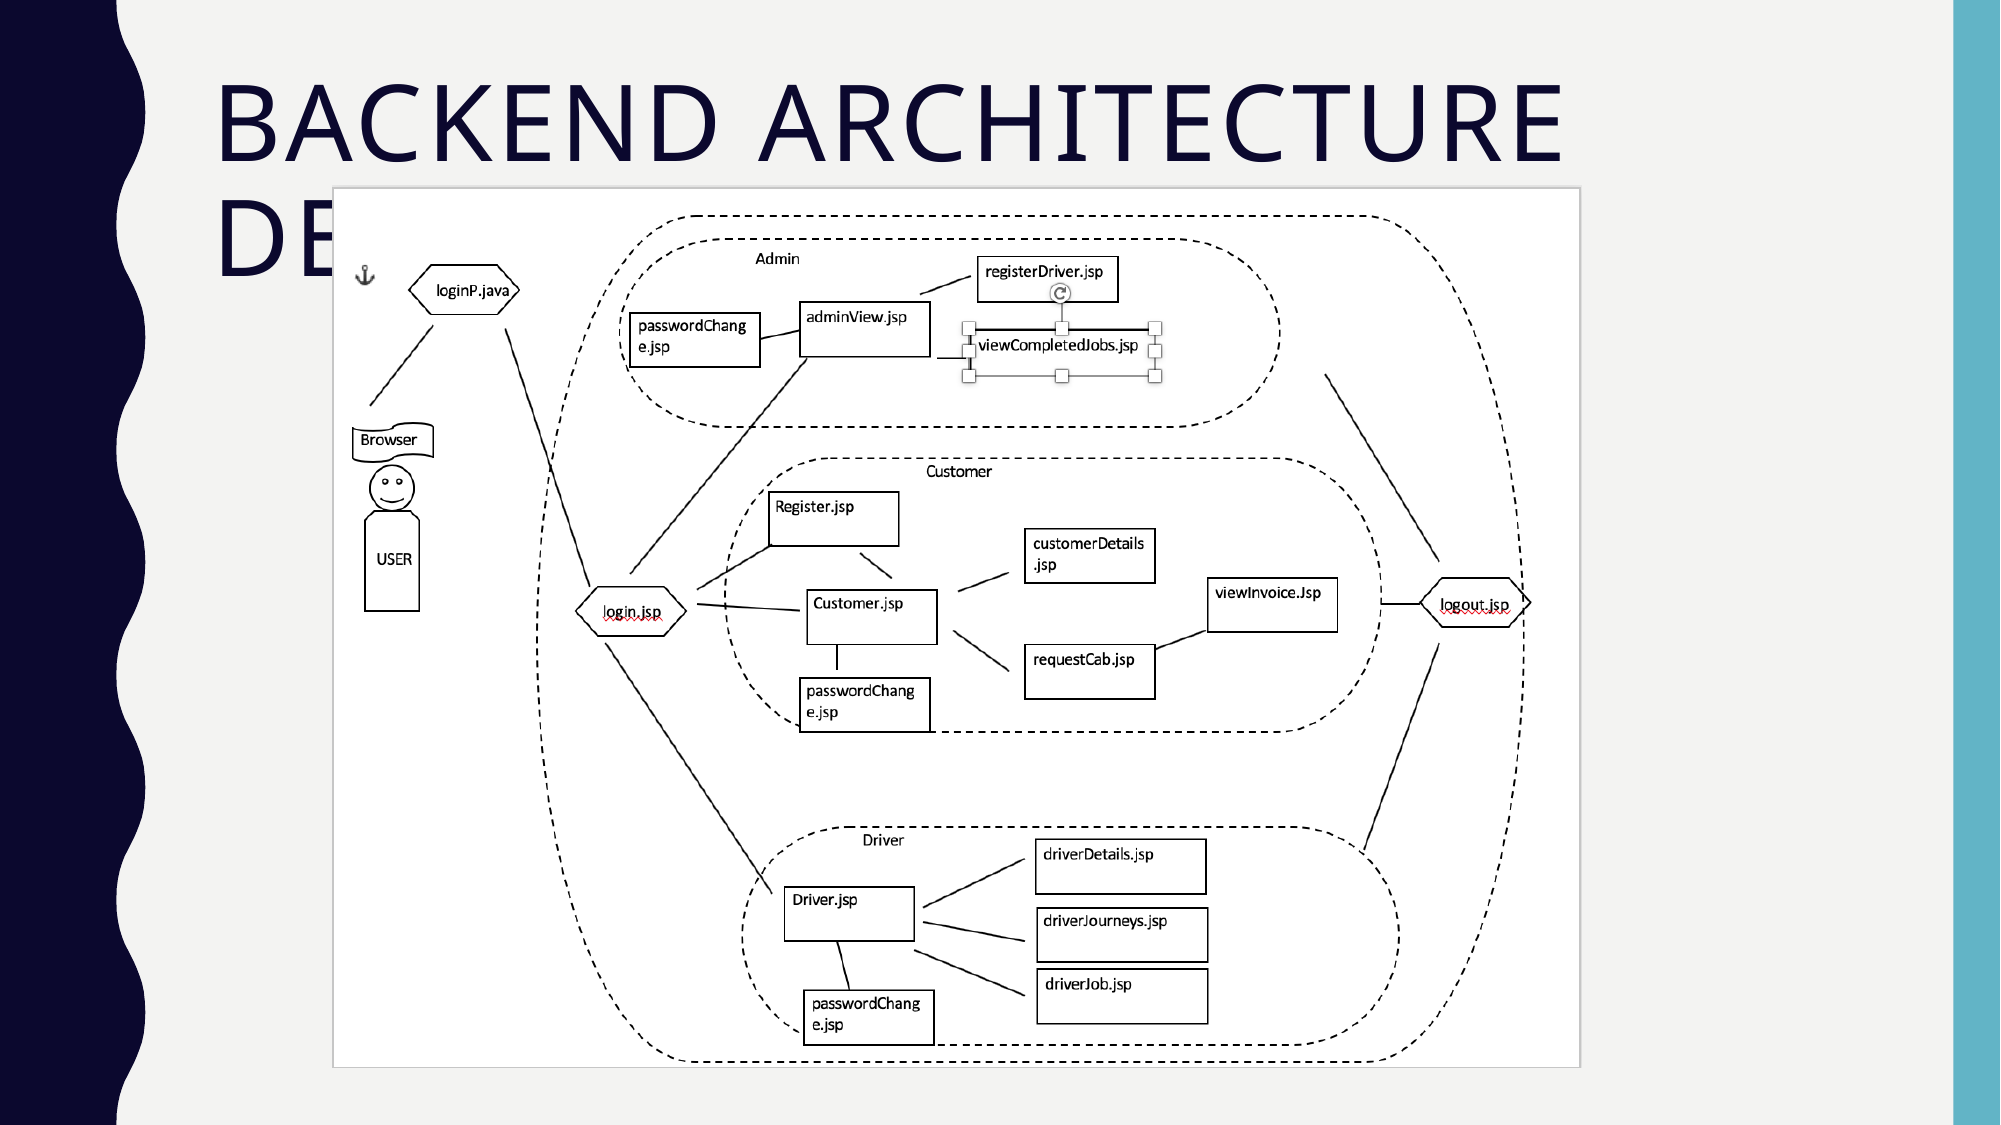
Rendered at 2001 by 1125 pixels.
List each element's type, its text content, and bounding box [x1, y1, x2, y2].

title Backend Architecture design [204, 62, 1876, 308]
picture [332, 184, 1582, 1068]
